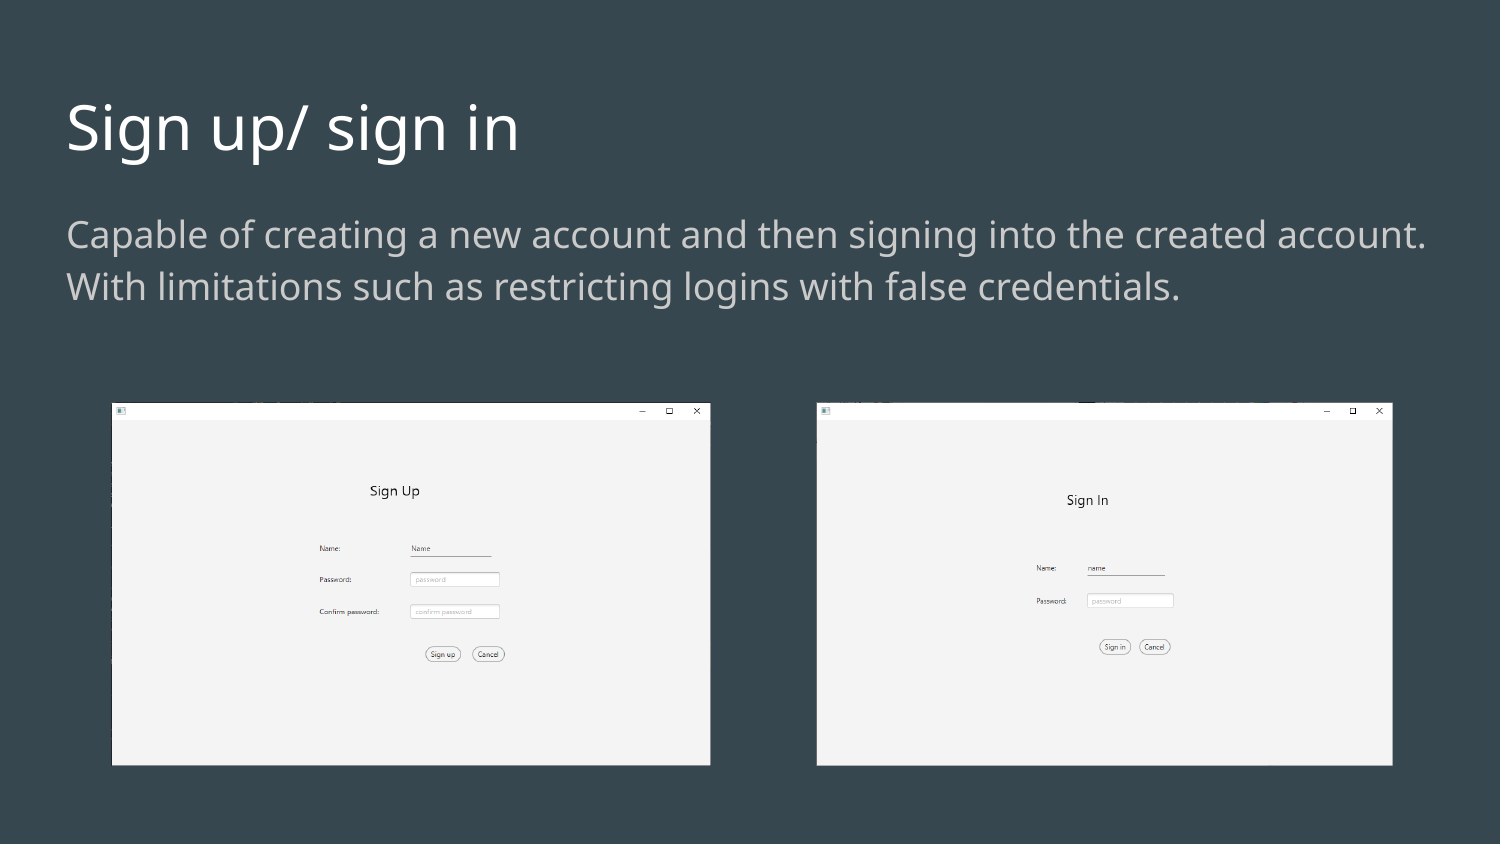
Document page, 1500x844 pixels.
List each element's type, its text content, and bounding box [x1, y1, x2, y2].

list Capable of creating a new account and then signing into the created account. With limitations such as restricting logins with false credentials. [51, 189, 1449, 750]
title Sign up/ sign in [51, 72, 1449, 167]
picture [110, 402, 711, 767]
picture [816, 402, 1393, 767]
